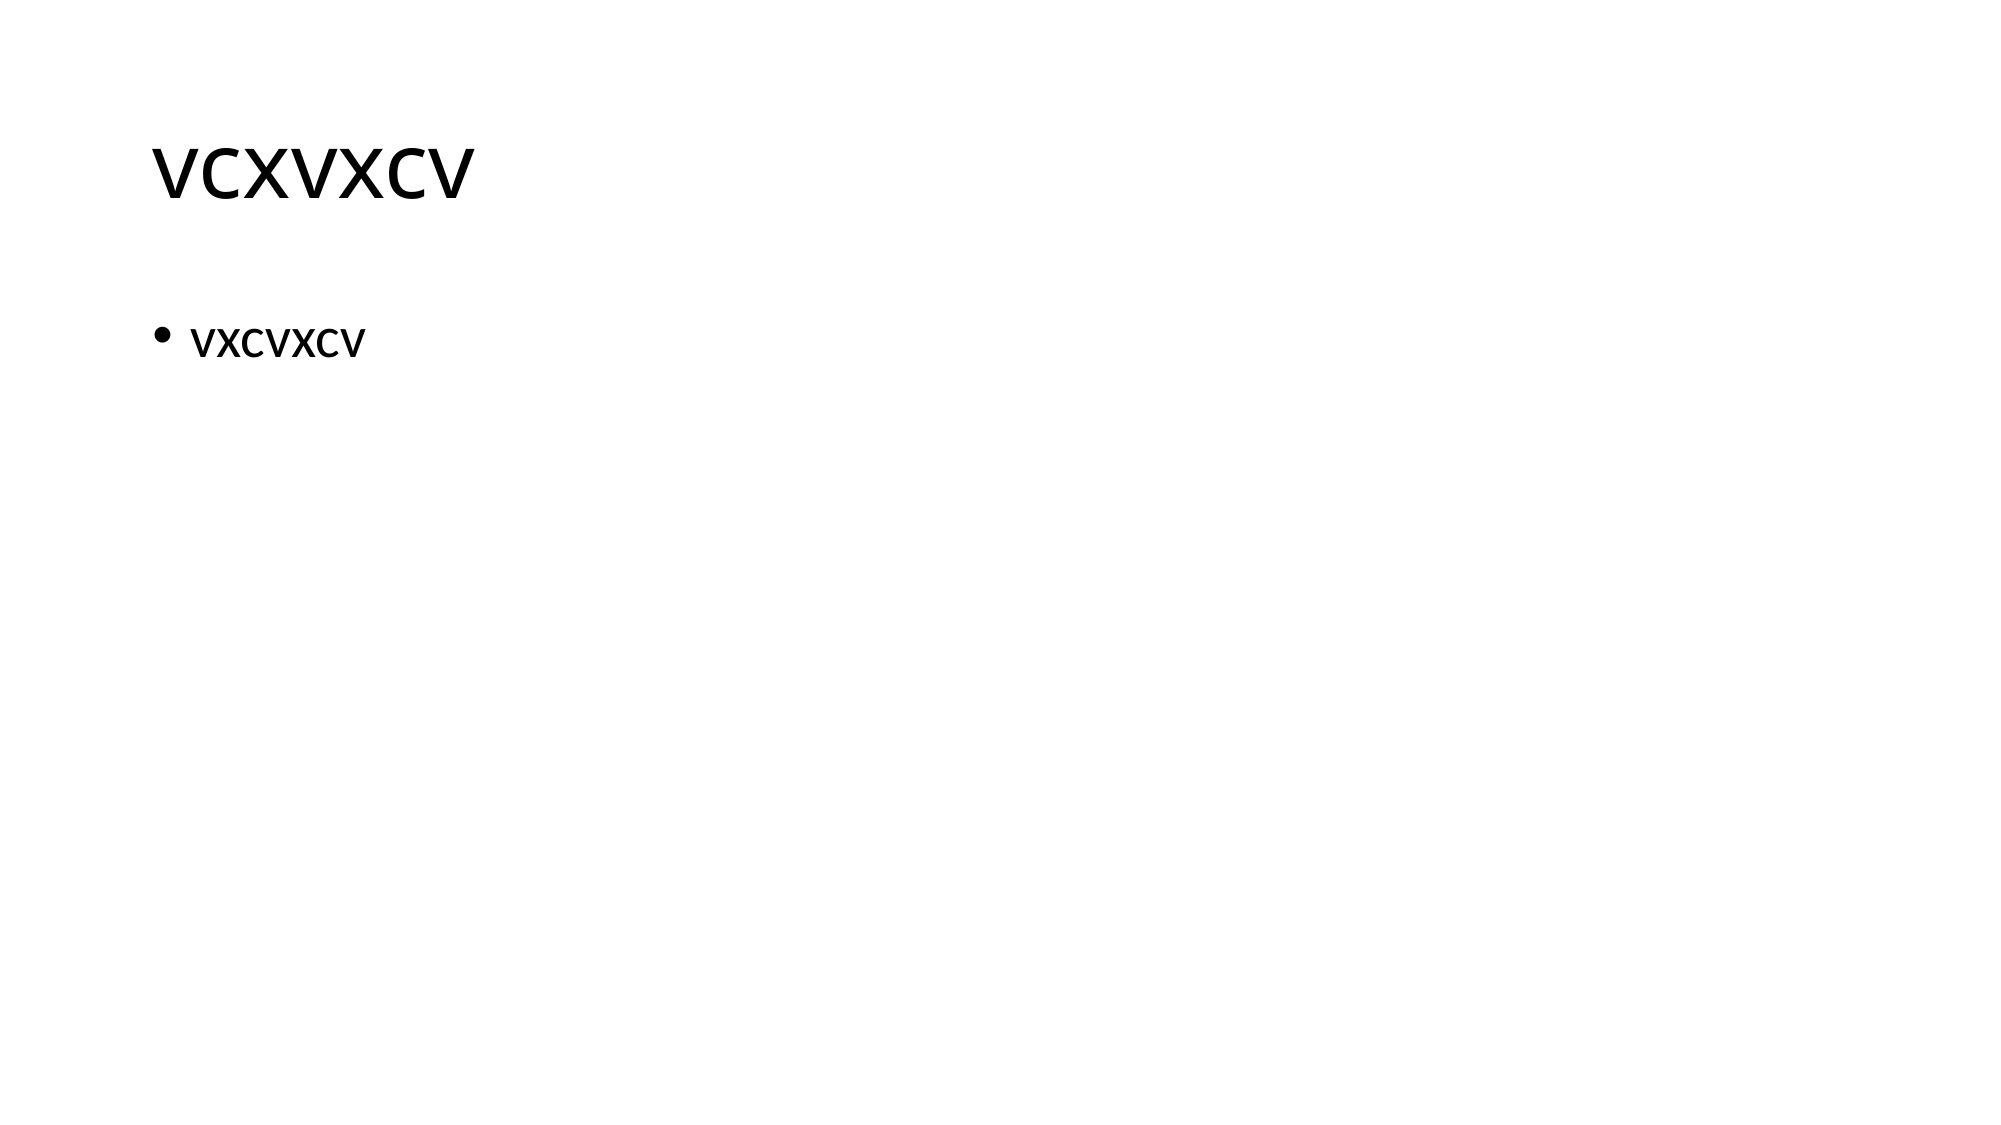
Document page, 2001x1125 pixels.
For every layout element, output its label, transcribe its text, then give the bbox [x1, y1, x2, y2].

list vxcvxcv [137, 299, 1863, 1014]
title vcxvxcv [137, 59, 1863, 278]
